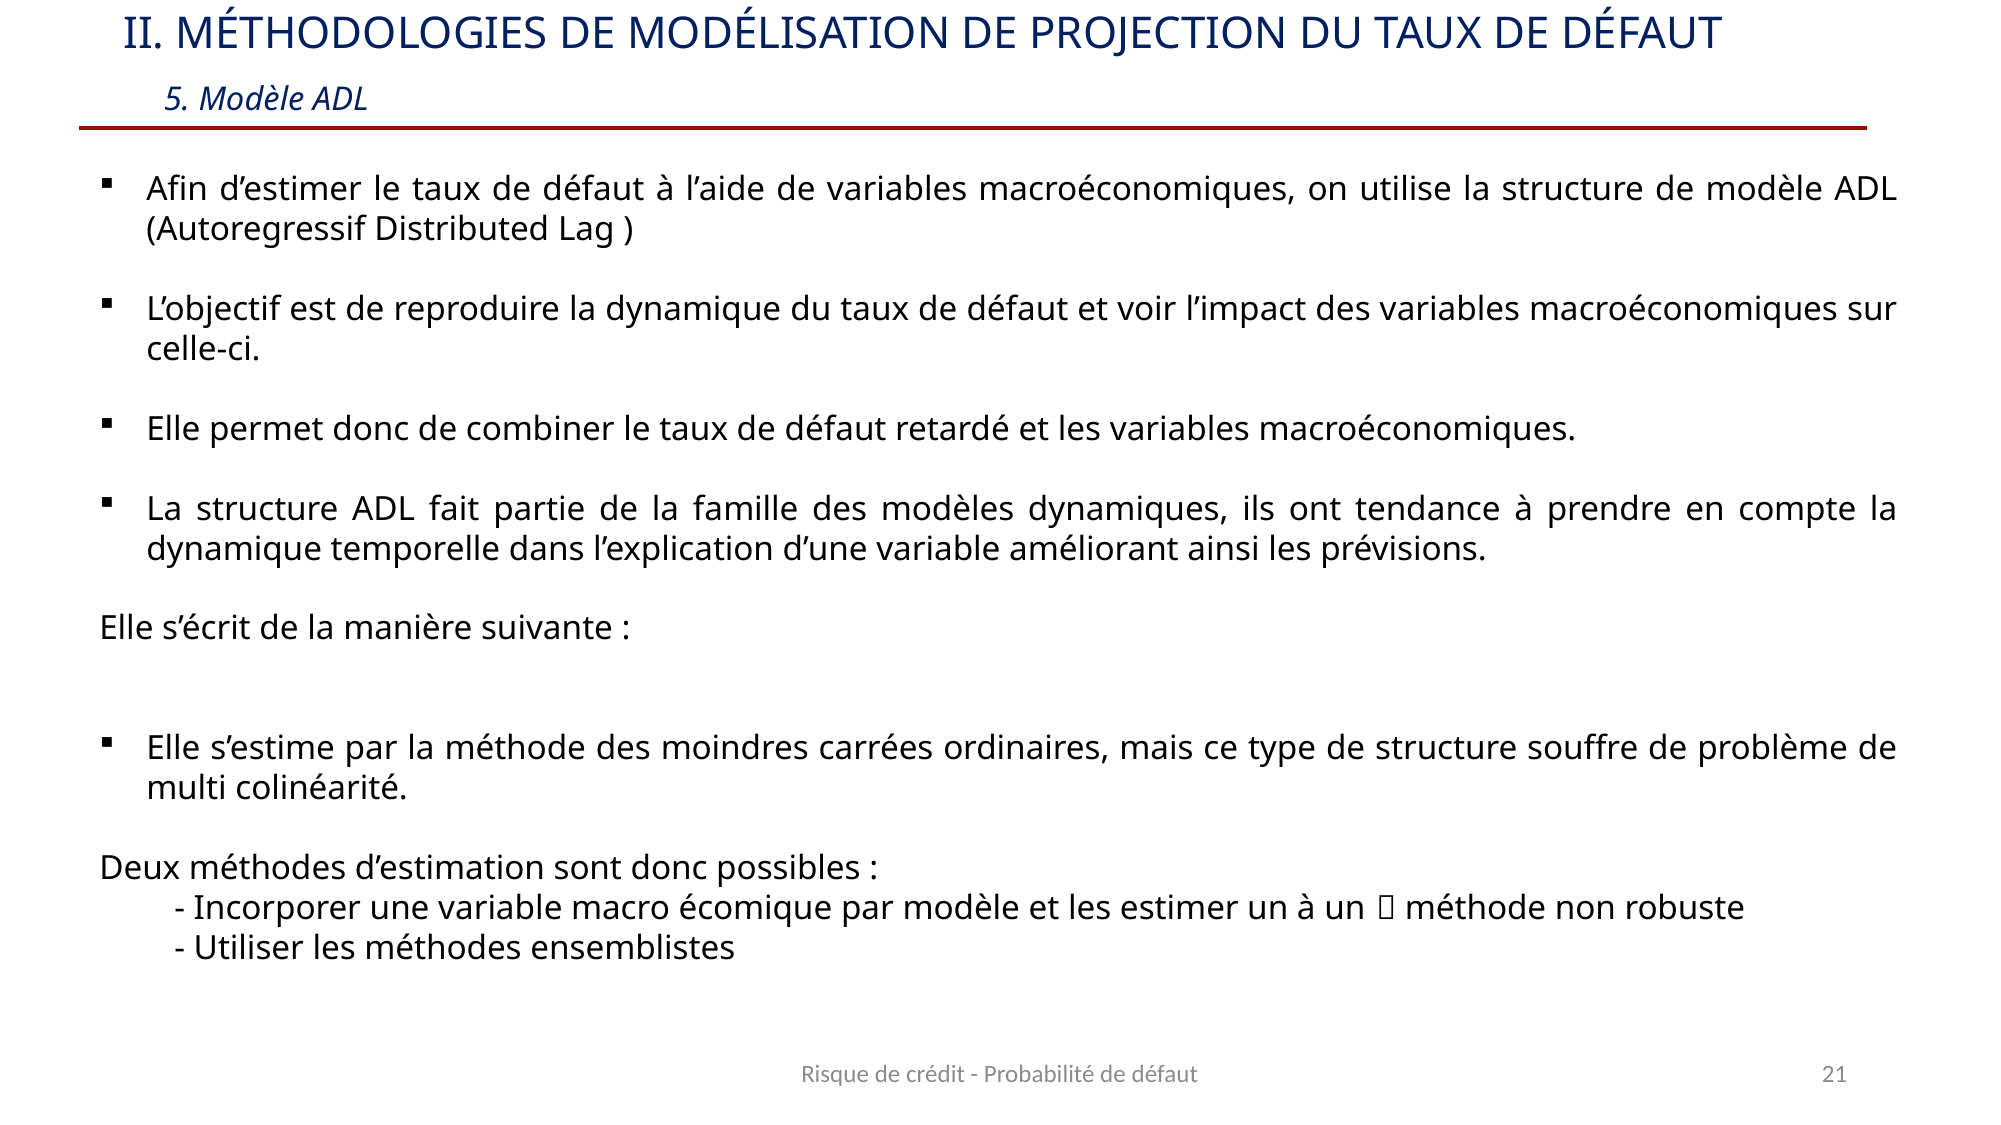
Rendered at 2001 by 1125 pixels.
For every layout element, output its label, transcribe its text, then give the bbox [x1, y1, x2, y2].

text_box II. Méthodologies de modélisation de projection du taux de défaut 5. Modèle ADL [108, 0, 1754, 127]
slide_number 21 [1412, 1042, 1863, 1103]
footer Risque de crédit - Probabilité de défaut [662, 1042, 1338, 1103]
